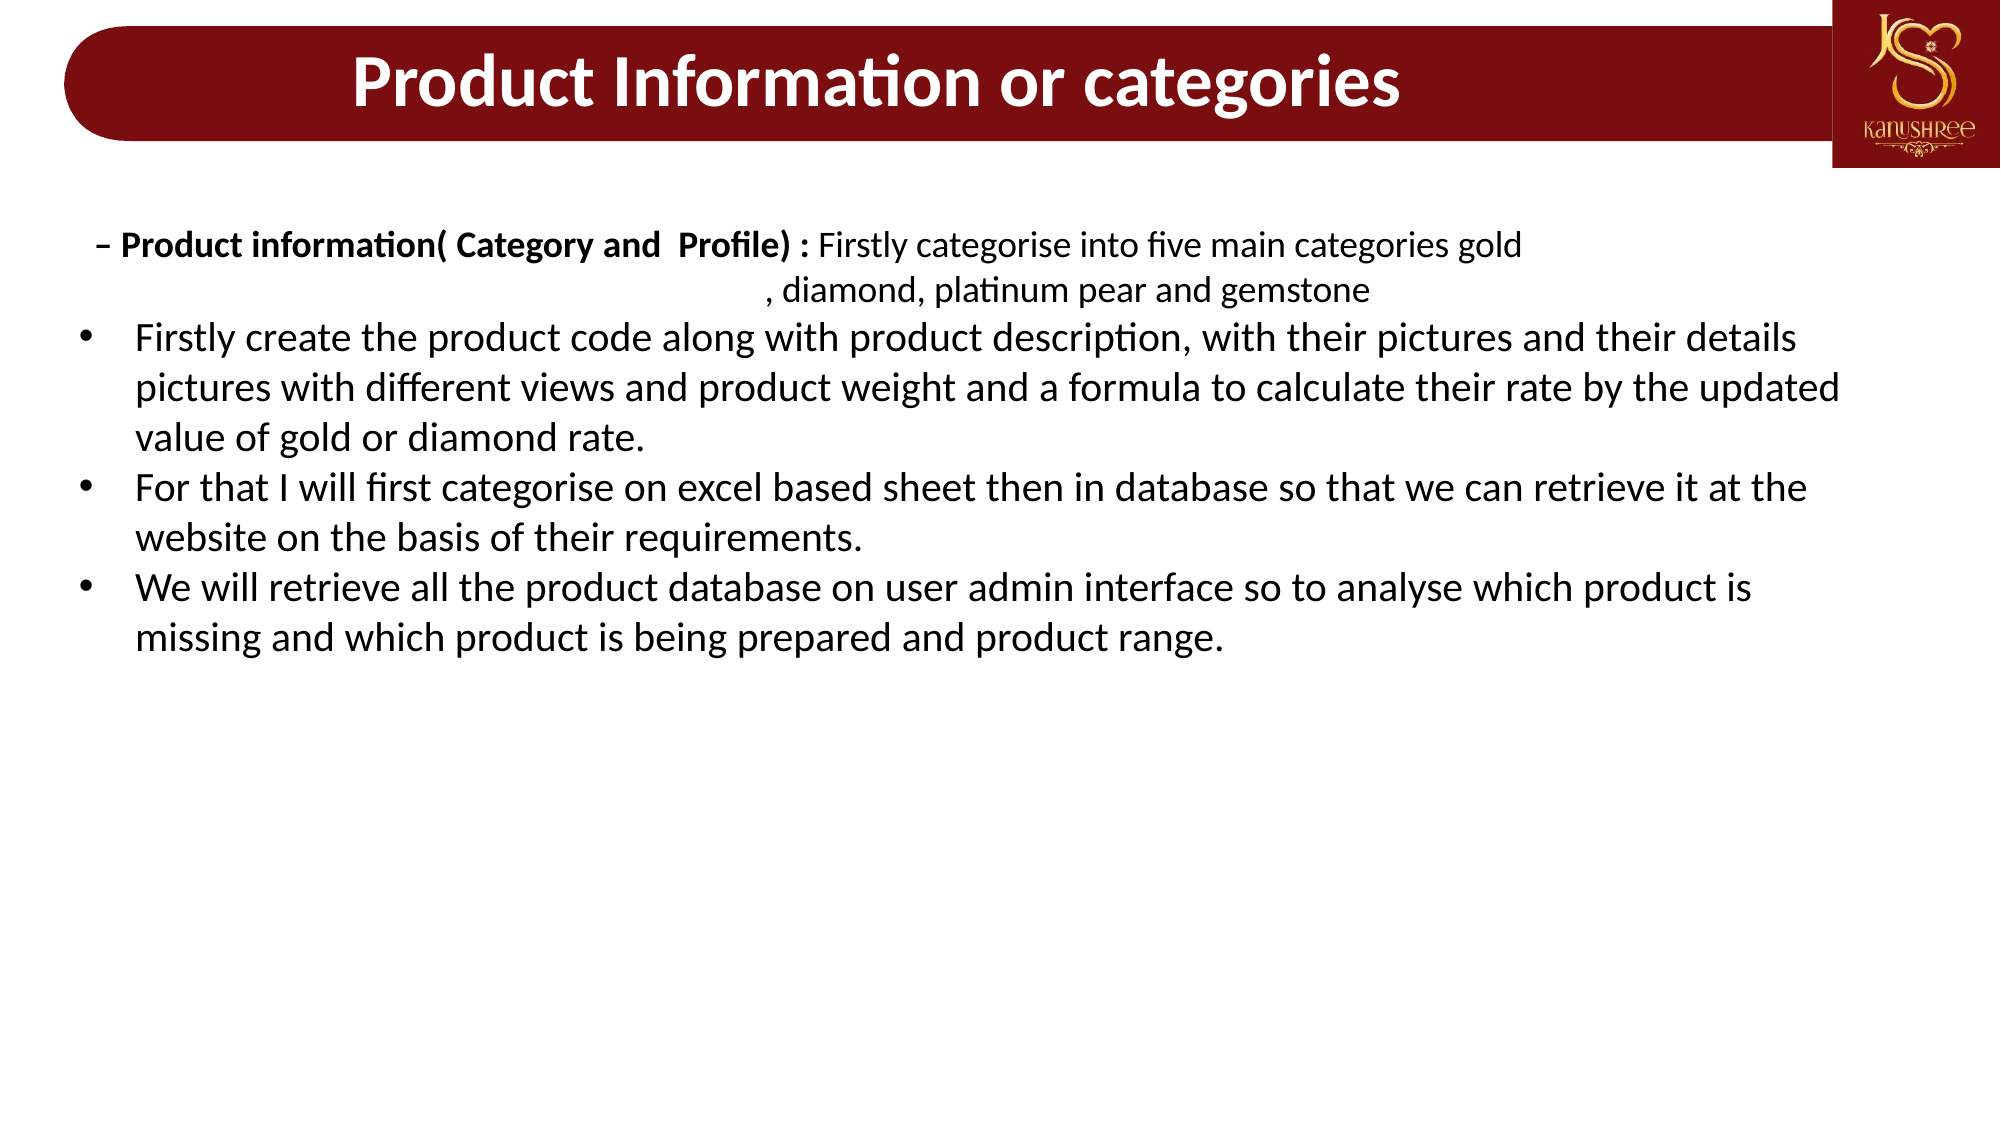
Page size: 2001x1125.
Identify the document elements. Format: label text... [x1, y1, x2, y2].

text_box [64, 26, 1833, 142]
text_box [1832, 0, 2000, 168]
text_box – Product information( Category and Profile) : Firstly categorise into five main categories gold , diamond, platinum pear and gemstone Firstly create the product code along with product description, with their pictures and their details pictures with different views and product weight and a formula to calculate their rate by the updated value of gold or diamond rate. For that I will first categorise on excel based sheet then in database so that we can retrieve it at the website on the basis of their requirements. We will retrieve all the product database on user admin interface so to analyse which product is missing and which product is being prepared and product range. [64, 212, 1963, 803]
title Product Information or categories [337, 29, 1788, 212]
